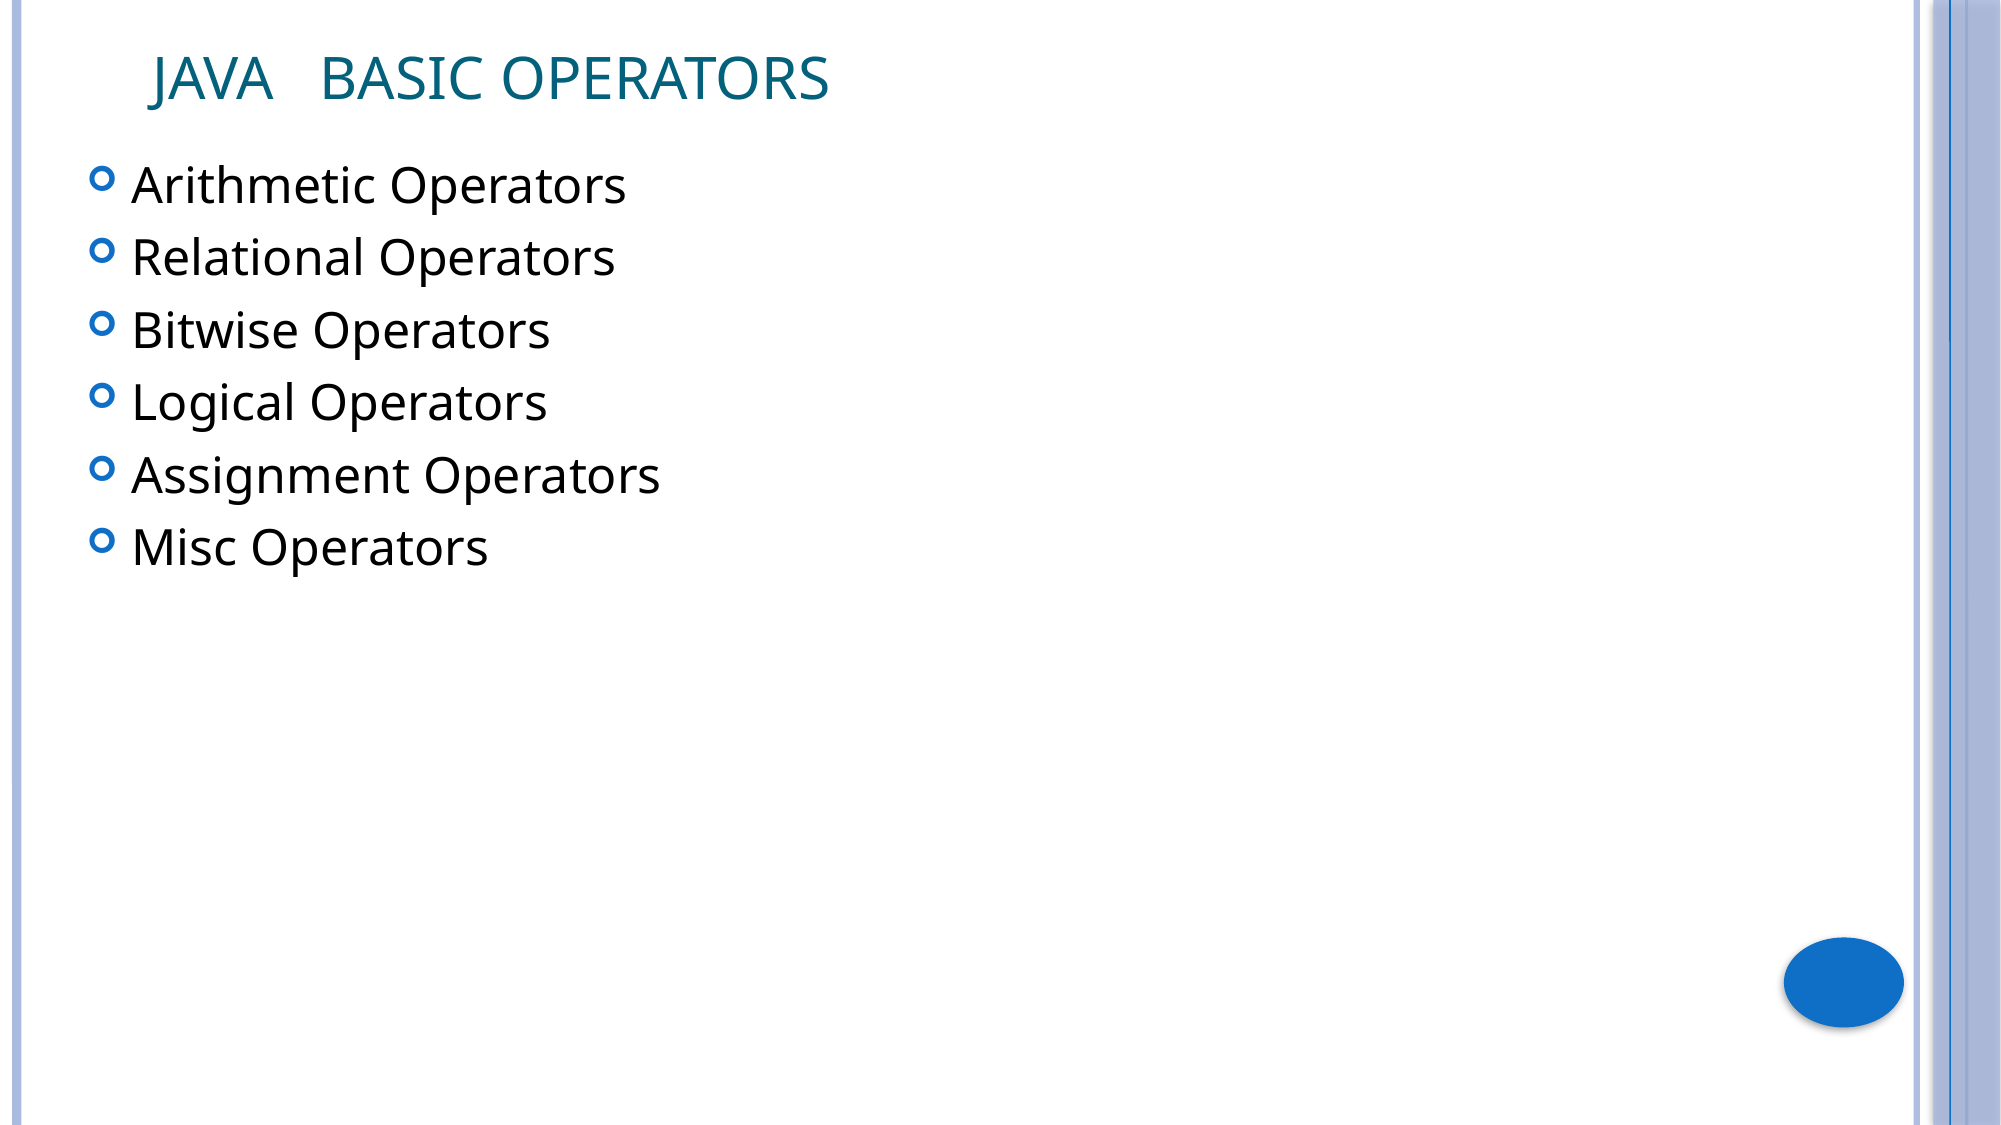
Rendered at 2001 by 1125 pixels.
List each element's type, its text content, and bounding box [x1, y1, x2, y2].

title Java Basic Operators [137, 32, 1863, 119]
list Arithmetic Operators Relational Operators Bitwise Operators Logical Operators Assignment Operators Misc Operators [71, 145, 1961, 1093]
